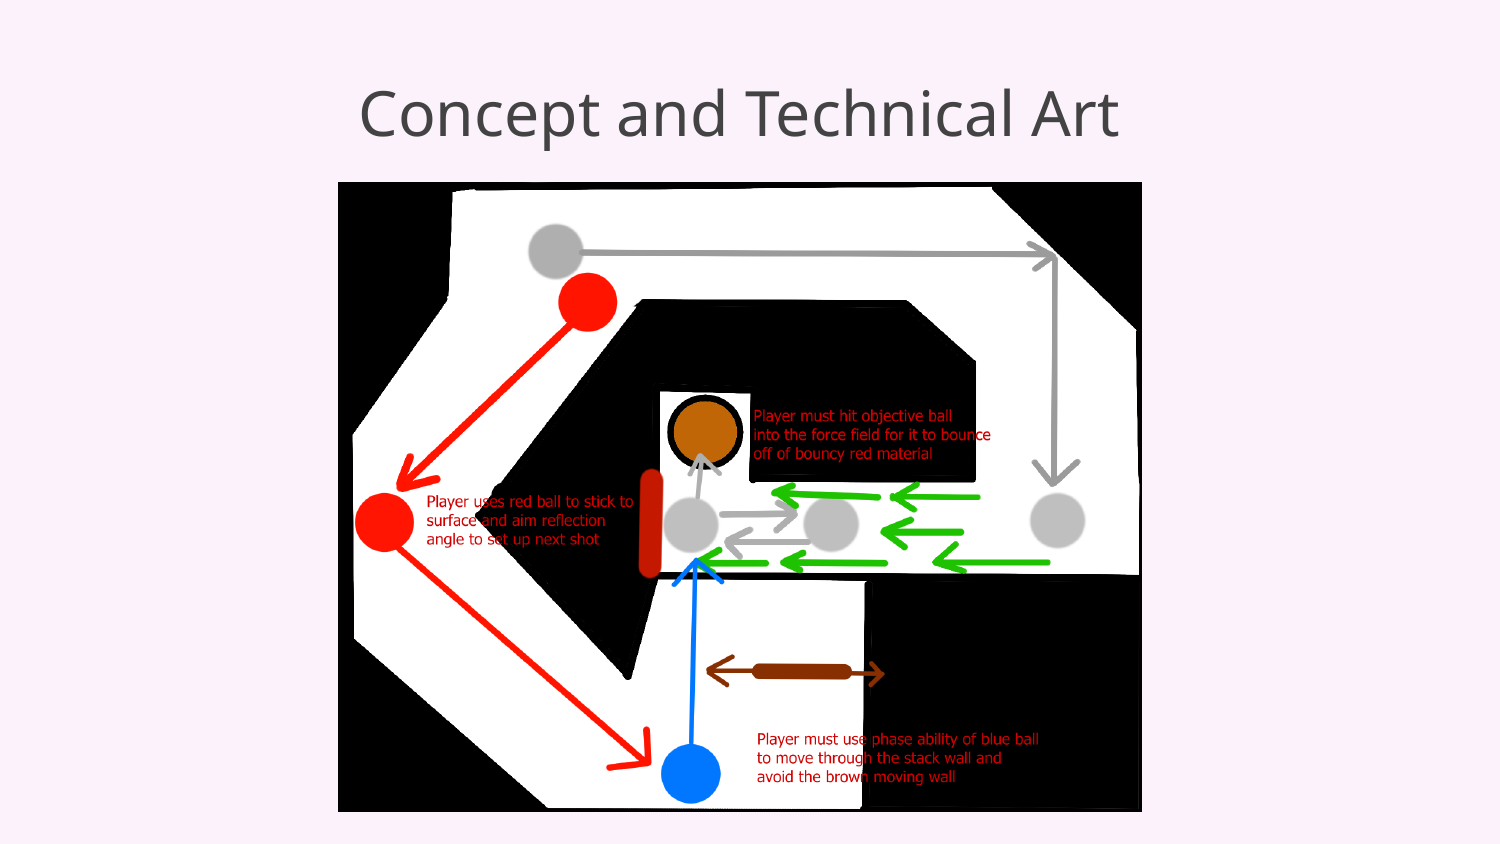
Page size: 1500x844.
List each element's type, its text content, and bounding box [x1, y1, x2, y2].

title Concept and Technical Art [129, 58, 1351, 166]
picture [338, 182, 1142, 812]
